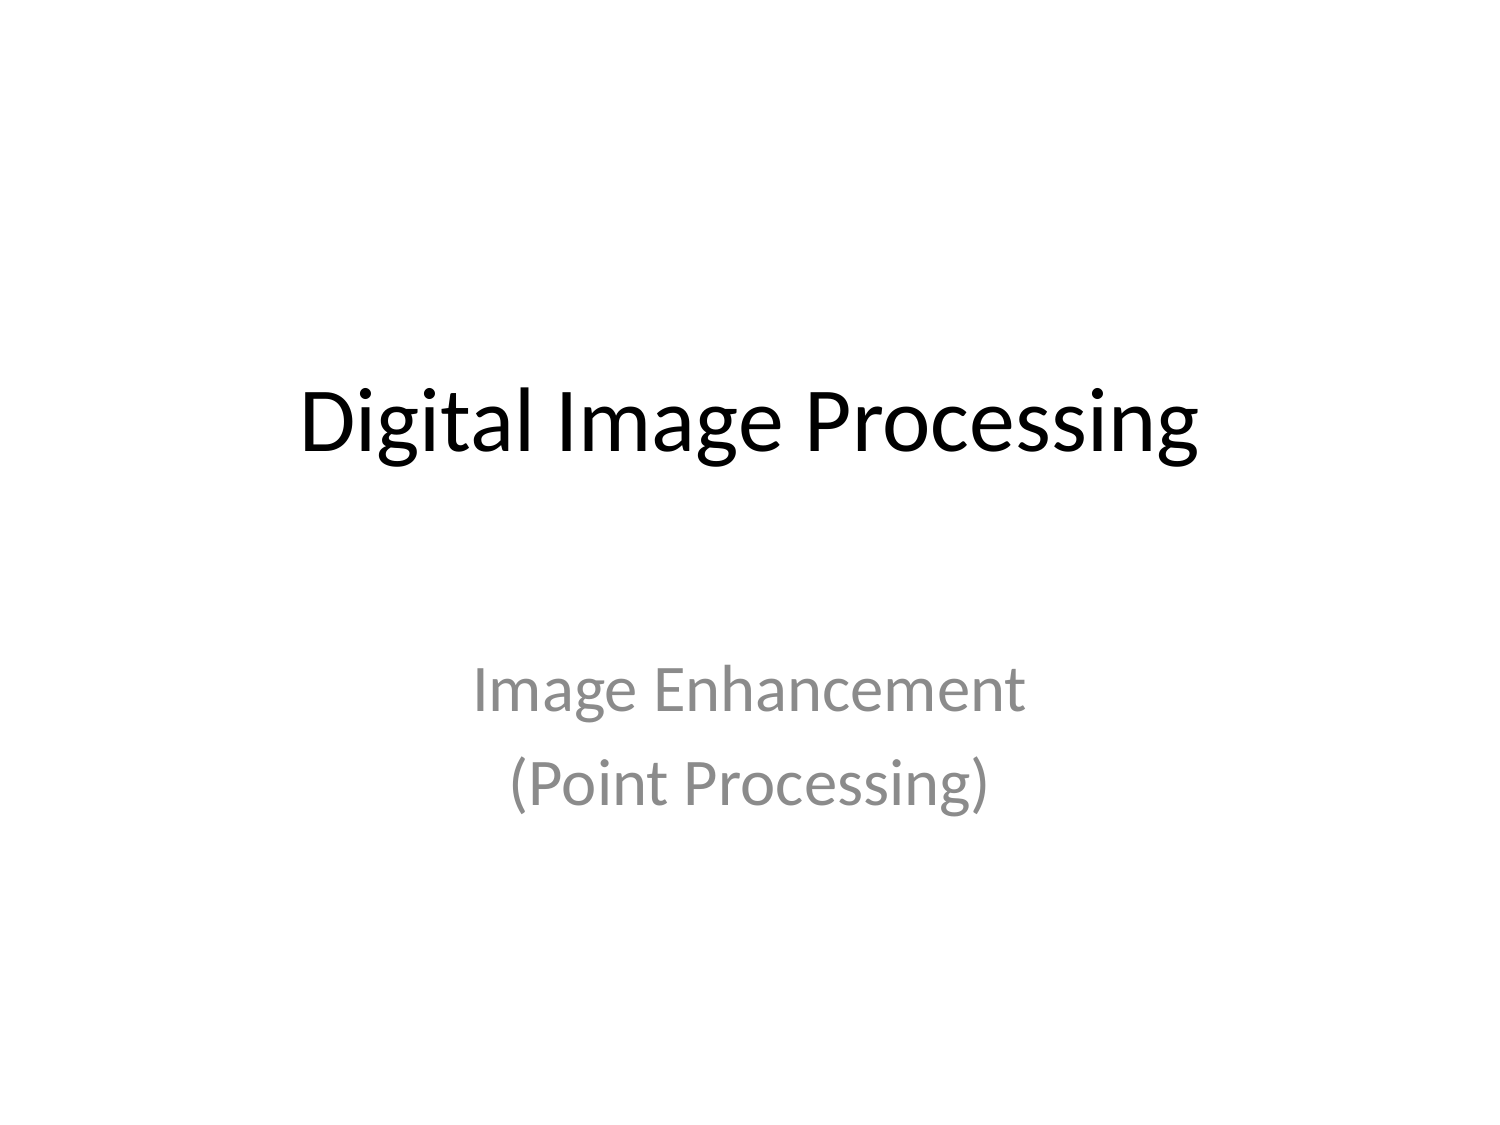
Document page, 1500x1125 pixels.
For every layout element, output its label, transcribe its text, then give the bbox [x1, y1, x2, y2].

subtitle Image Enhancement (Point Processing) [225, 637, 1275, 925]
title Digital Image Processing [112, 349, 1388, 591]
